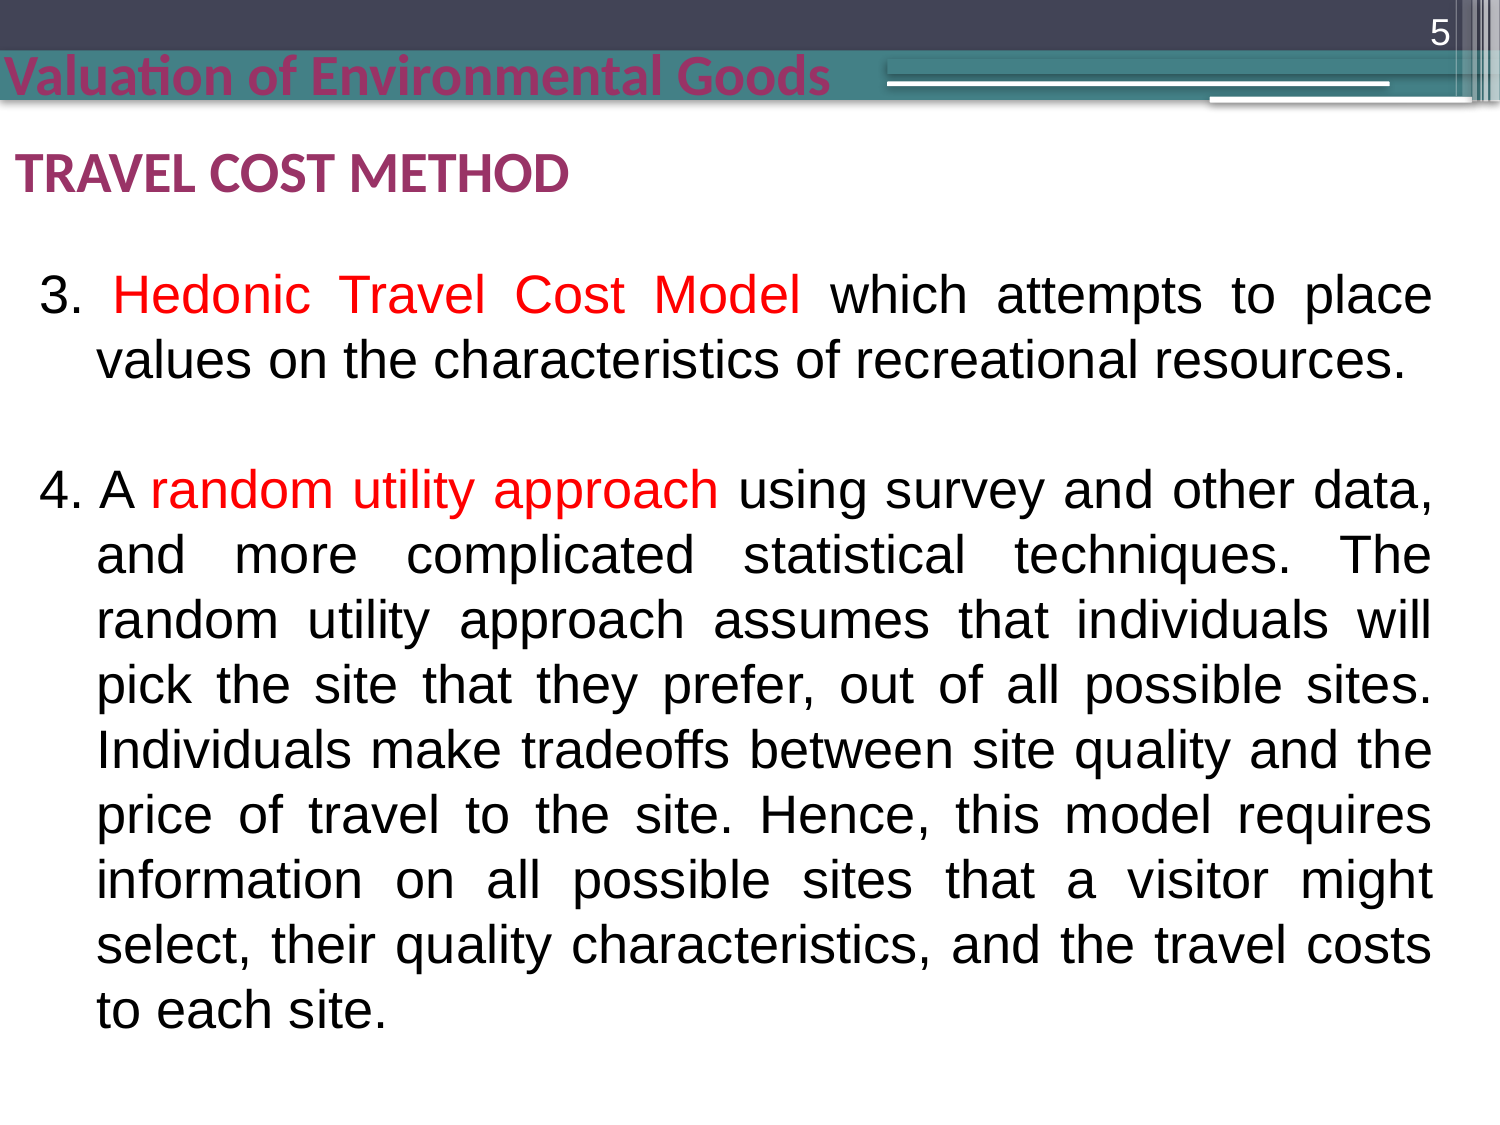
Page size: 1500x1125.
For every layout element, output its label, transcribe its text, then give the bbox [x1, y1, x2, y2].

slide_number 5 [1340, 0, 1466, 61]
text_box TRAVEL COST METHOD [0, 124, 1425, 213]
text_box 3. Hedonic Travel Cost Model which attempts to place values on the characteristics of recreational resources. 4. A random utility approach using survey and other data, and more complicated statistical techniques. The random utility approach assumes that individuals will pick the site that they prefer, out of all possible sites. Individuals make tradeoffs between site quality and the price of travel to the site. Hence, this model requires information on all possible sites that a visitor might select, their quality characteristics, and the travel costs to each site. [24, 162, 1450, 1047]
